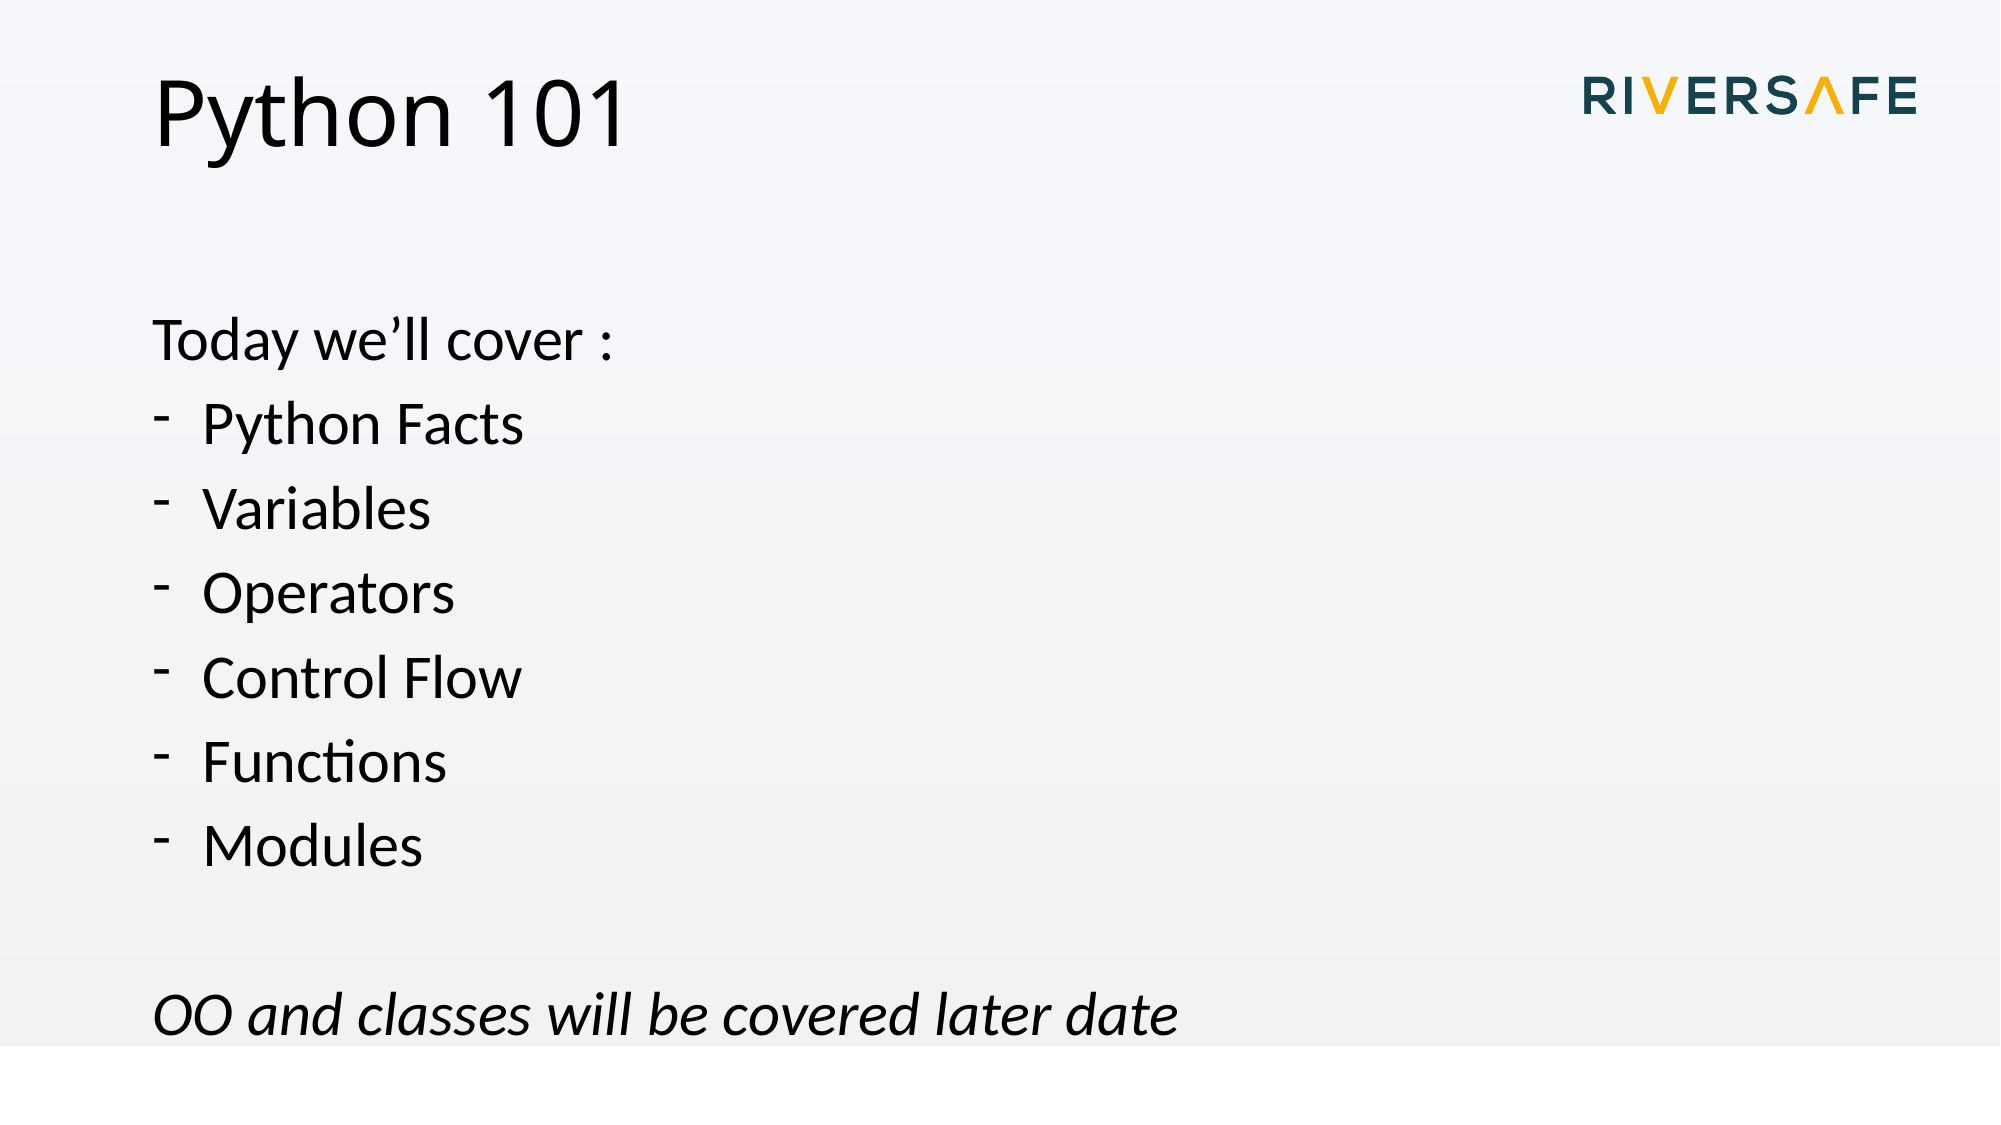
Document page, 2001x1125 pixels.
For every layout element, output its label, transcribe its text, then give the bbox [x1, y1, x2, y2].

picture [1863, 75, 1916, 115]
title Python 101 [137, 59, 1863, 278]
list Today we’ll cover : Python Facts Variables Operators Control Flow Functions Modules OO and classes will be covered later date [137, 299, 1863, 1066]
